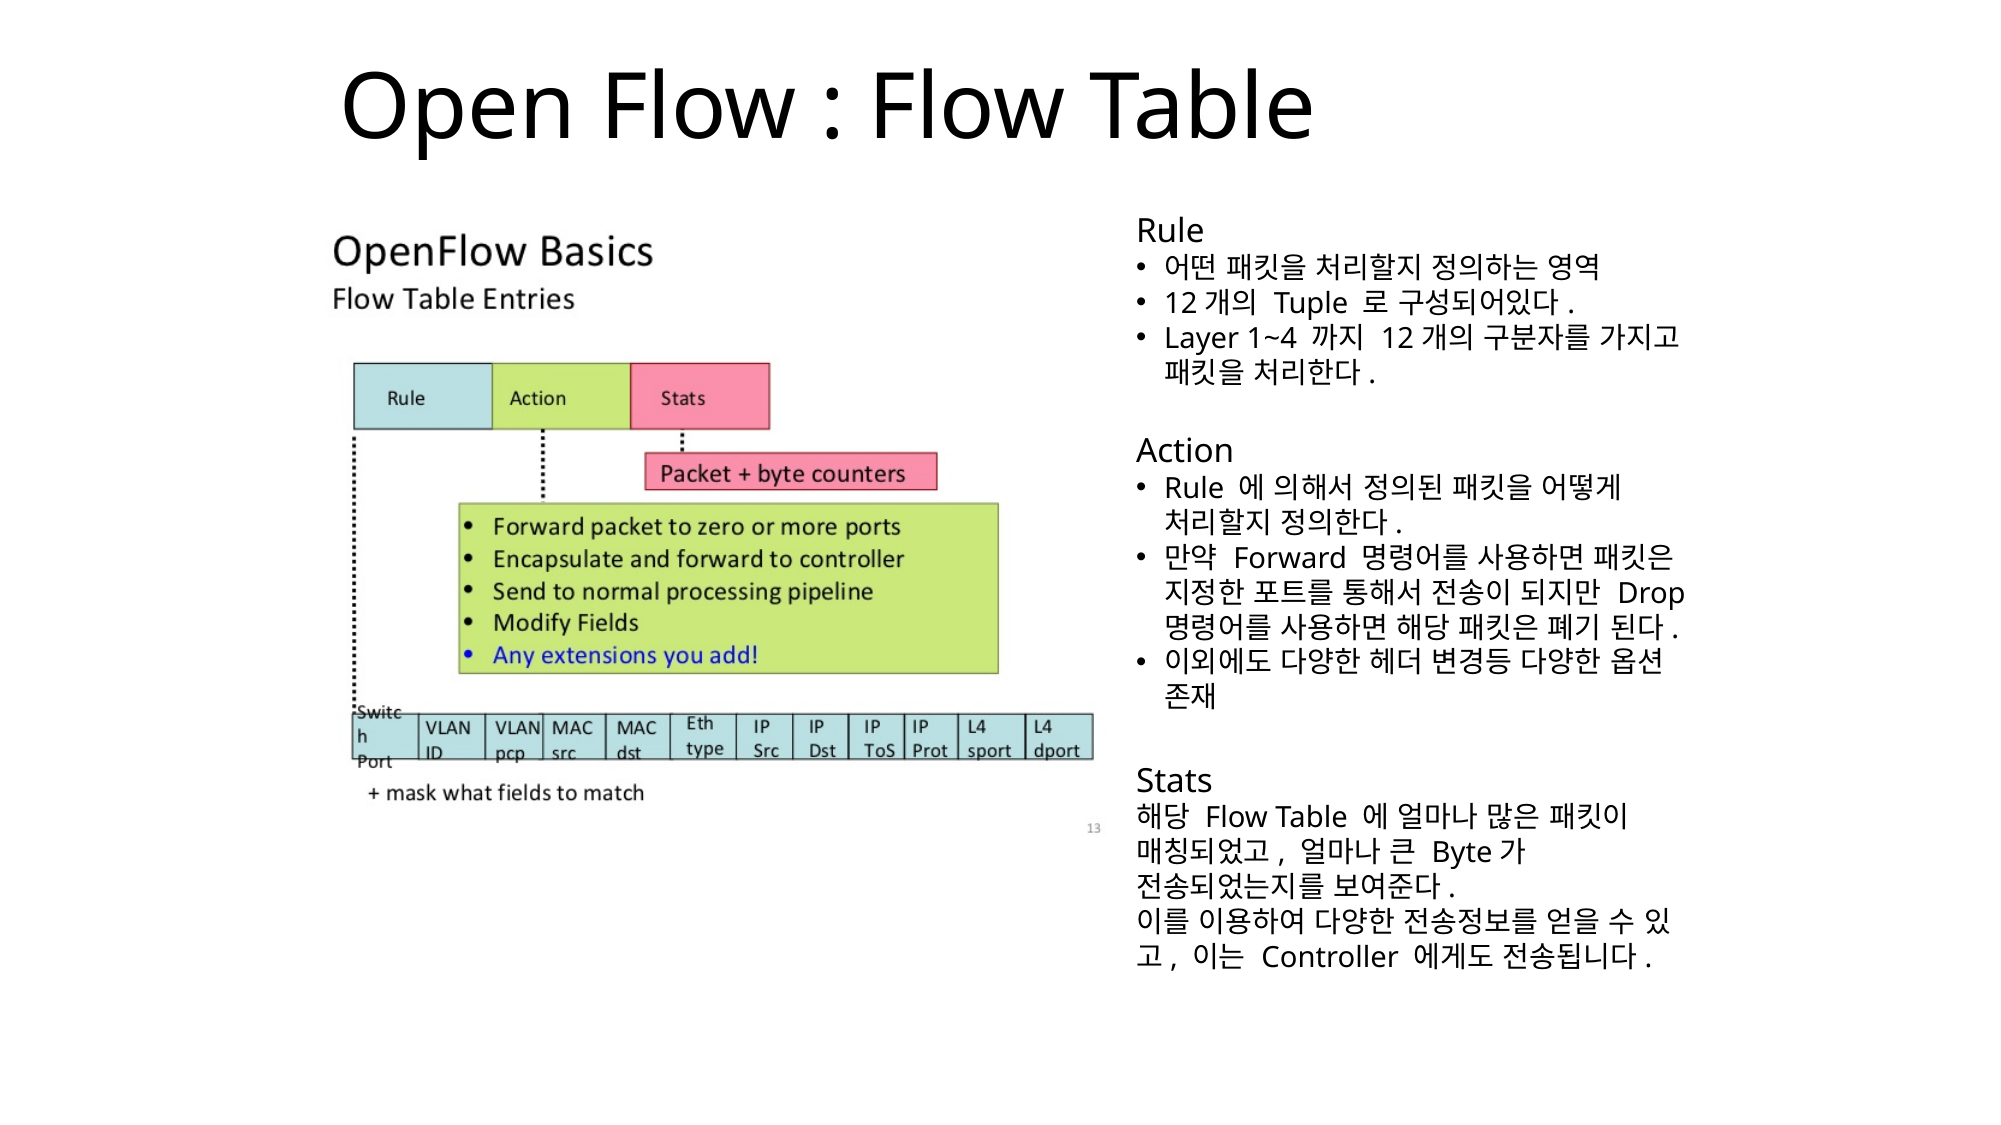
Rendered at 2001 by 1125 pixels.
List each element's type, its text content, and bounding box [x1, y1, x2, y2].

text_box Rule 어떤 패킷을 처리할지 정의하는 영역 12개의 Tuple 로 구성되어있다. Layer 1~4 까지 12개의 구분자를 가지고 패킷을 처리한다. Action Rule 에 의해서 정의된 패킷을 어떻게 처리할지 정의한다. 만약 Forward 명령어를 사용하면 패킷은 지정한 포트를 통해서 전송이 되지만 Drop 명령어를 사용하면 해당 패킷은 폐기 된다. 이외에도 다양한 헤더 변경등 다양한 옵션 존재 Stats 해당 Flow Table 에 얼마나 많은 패킷이 매칭되었고, 얼마나 큰 Byte가 전송되었는지를 보여준다. 이를 이용하여 다양한 전송정보를 얻을 수 있고, 이는 Controller 에게도 전송됩니다. [1121, 202, 1721, 981]
picture [279, 202, 1154, 858]
title Open Flow : Flow Table [324, 15, 1675, 202]
